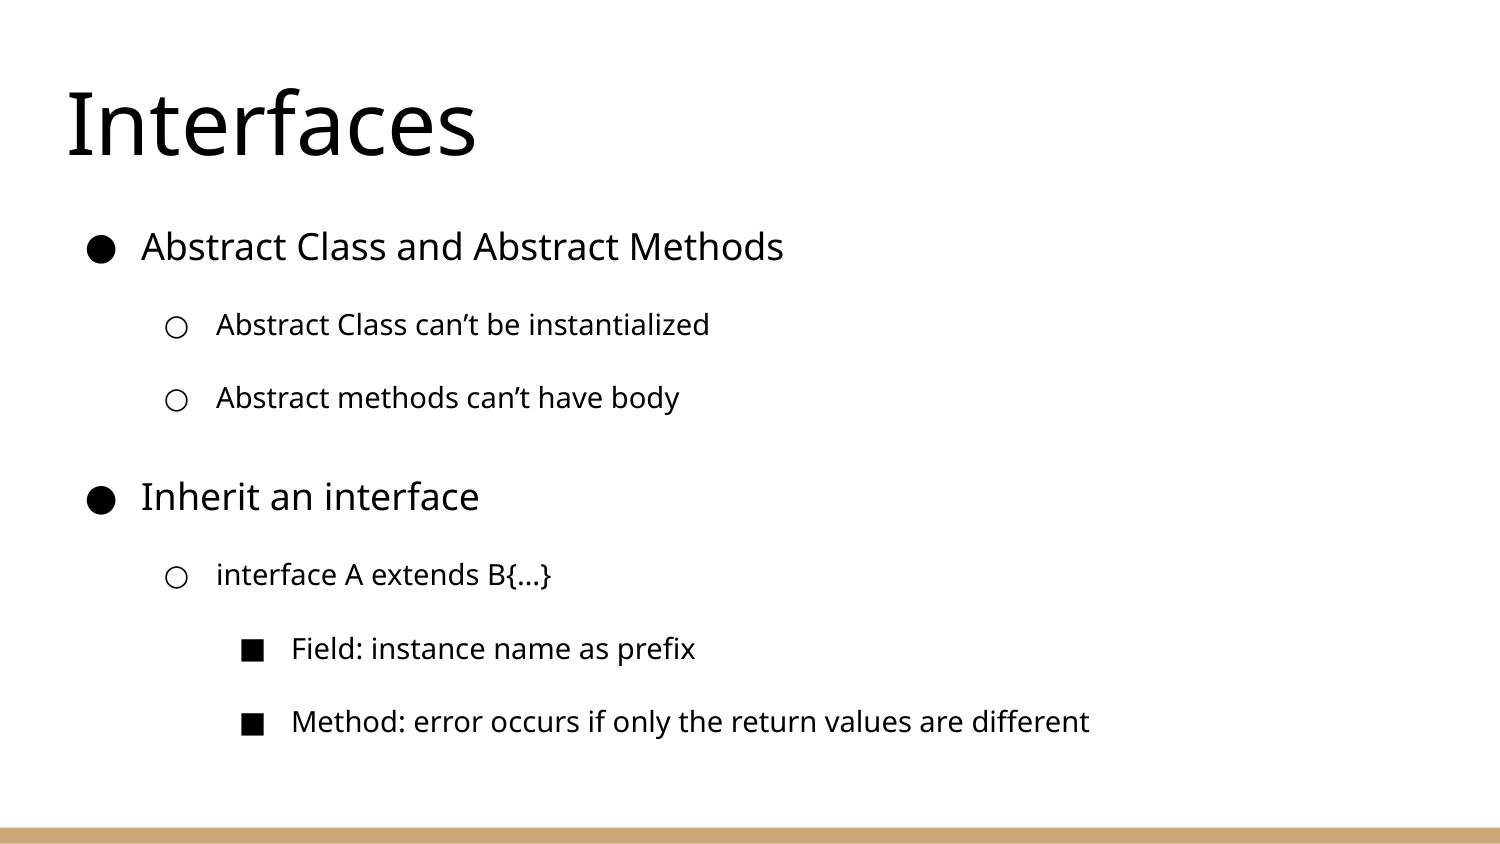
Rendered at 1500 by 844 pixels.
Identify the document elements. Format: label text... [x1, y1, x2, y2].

list Abstract Class and Abstract Methods Abstract Class can’t be instantialized Abstract methods can’t have body Inherit an interface interface A extends B{…} Field: instance name as prefix Method: error occurs if only the return values are different [51, 200, 1449, 752]
title Interfaces [51, 51, 1449, 189]
